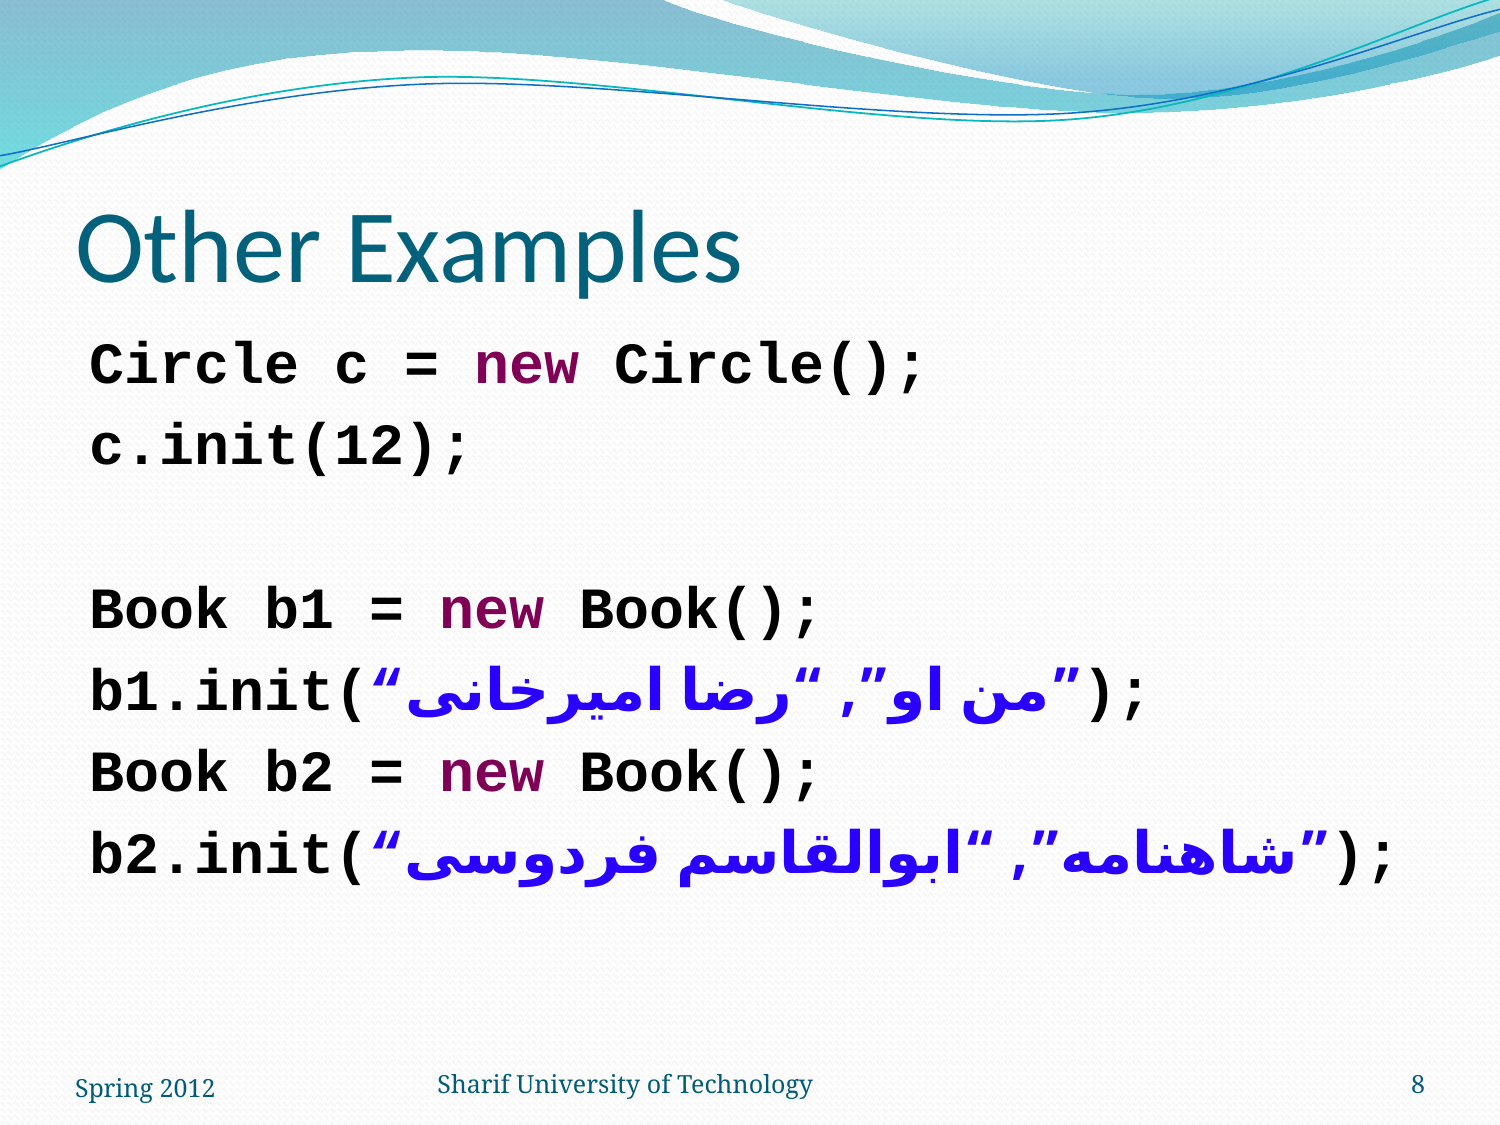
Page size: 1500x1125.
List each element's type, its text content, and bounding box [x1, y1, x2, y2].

slide_number 8 [1299, 1042, 1425, 1103]
list Circle c = new Circle(); c.init(12); Book b1 = new Book(); b1.init(“من او”, “رضا اميرخانی”); Book b2 = new Book(); b2.init(“شاهنامه”, “ابوالقاسم فردوسی”); [75, 317, 1425, 1038]
title Other Examples [75, 115, 1425, 303]
footer Sharif University of Technology [437, 1042, 988, 1103]
slide_number Spring 2012 [75, 1042, 425, 1103]
